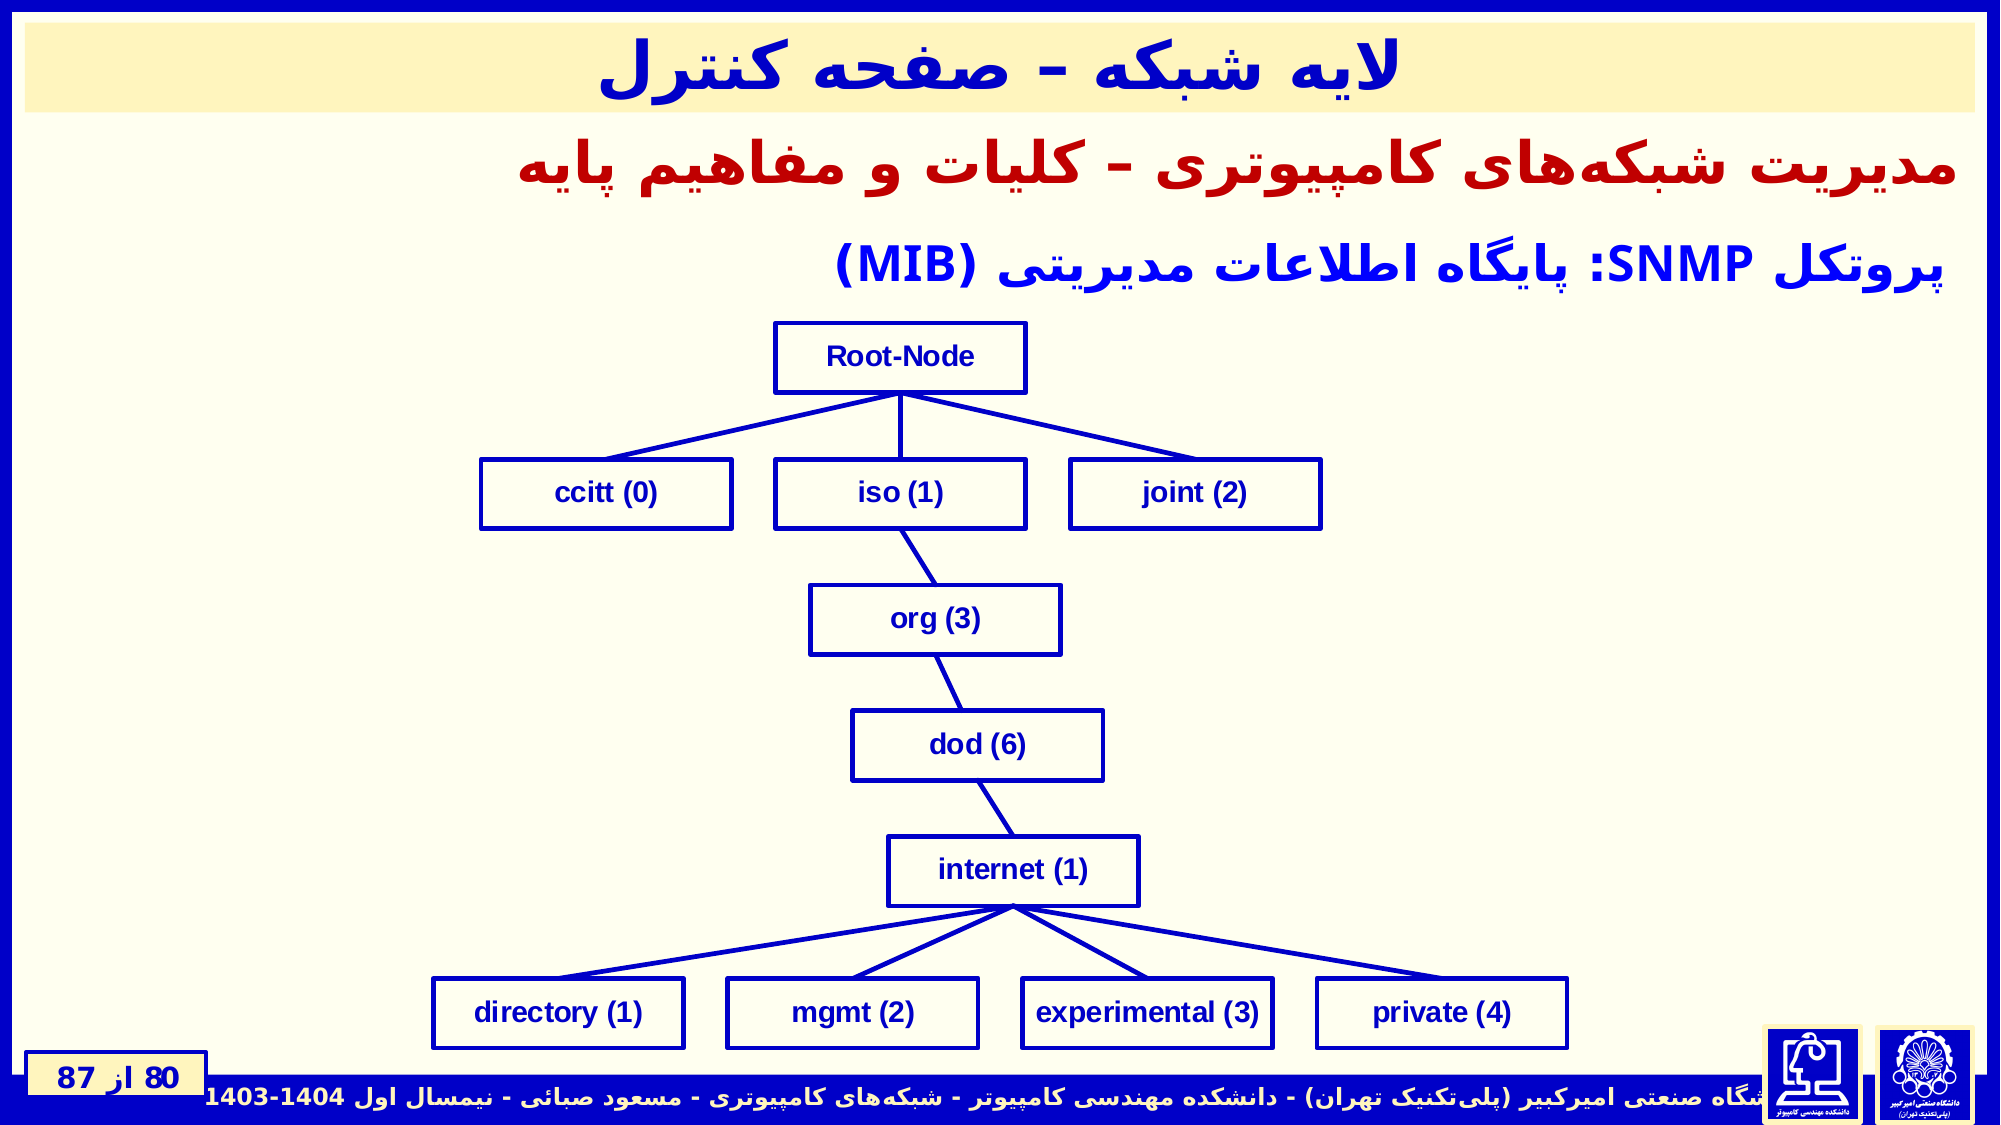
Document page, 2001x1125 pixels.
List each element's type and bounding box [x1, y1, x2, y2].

picture [427, 317, 1571, 1052]
text_box [0, 0, 2000, 1125]
